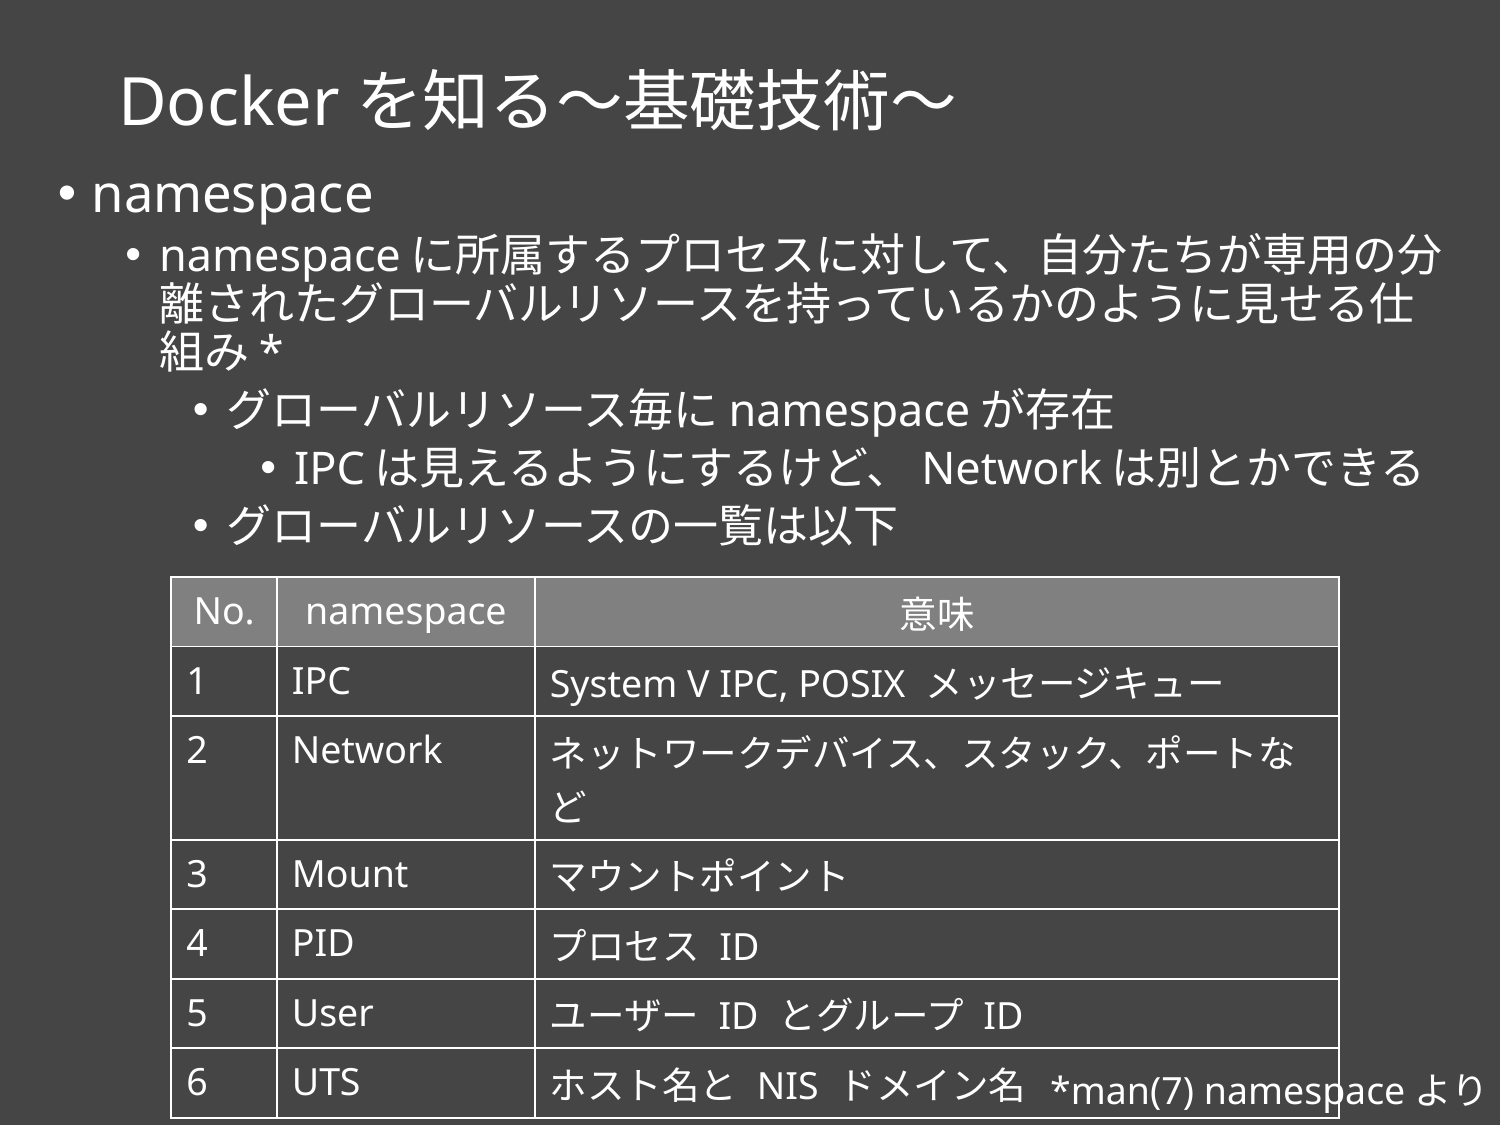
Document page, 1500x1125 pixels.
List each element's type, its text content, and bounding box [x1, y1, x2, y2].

table_cell 6 [172, 1049, 276, 1117]
table_header No. [172, 578, 276, 646]
text_box *man(7) namespaceより [1035, 1064, 1500, 1125]
table_cell ホスト名と NIS ドメイン名 [536, 1049, 1338, 1117]
table_cell マウントポイント [536, 841, 1338, 908]
table_cell IPC [278, 647, 534, 715]
table_cell ユーザー ID とグループ ID [536, 980, 1338, 1047]
table_header 意味 [536, 578, 1338, 646]
table_cell User [278, 980, 534, 1047]
table_cell 4 [172, 910, 276, 978]
table_cell 1 [172, 647, 276, 715]
table_cell System V IPC, POSIX メッセージキュー [536, 647, 1338, 715]
table_cell UTS [278, 1049, 534, 1117]
title Dockerを知る～基礎技術～ [103, 59, 1458, 148]
table_header namespace [278, 578, 534, 646]
table_cell 2 [172, 717, 276, 839]
table_cell Network [278, 717, 534, 839]
table_cell PID [278, 910, 534, 978]
list namespace namespaceに所属するプロセスに対して、自分たちが専用の分離されたグローバルリソースを持っているかのように見せる仕組み* グローバルリソース毎にnamespaceが存在 IPCは見えるようにするけど、Networkは別とかできる グローバルリソースの一覧は以下 [42, 159, 1468, 568]
table_cell プロセス ID [536, 910, 1338, 978]
table_cell 5 [172, 980, 276, 1047]
table_cell 3 [172, 841, 276, 908]
table_cell ネットワークデバイス、スタック、ポートなど [536, 717, 1338, 839]
table_cell Mount [278, 841, 534, 908]
